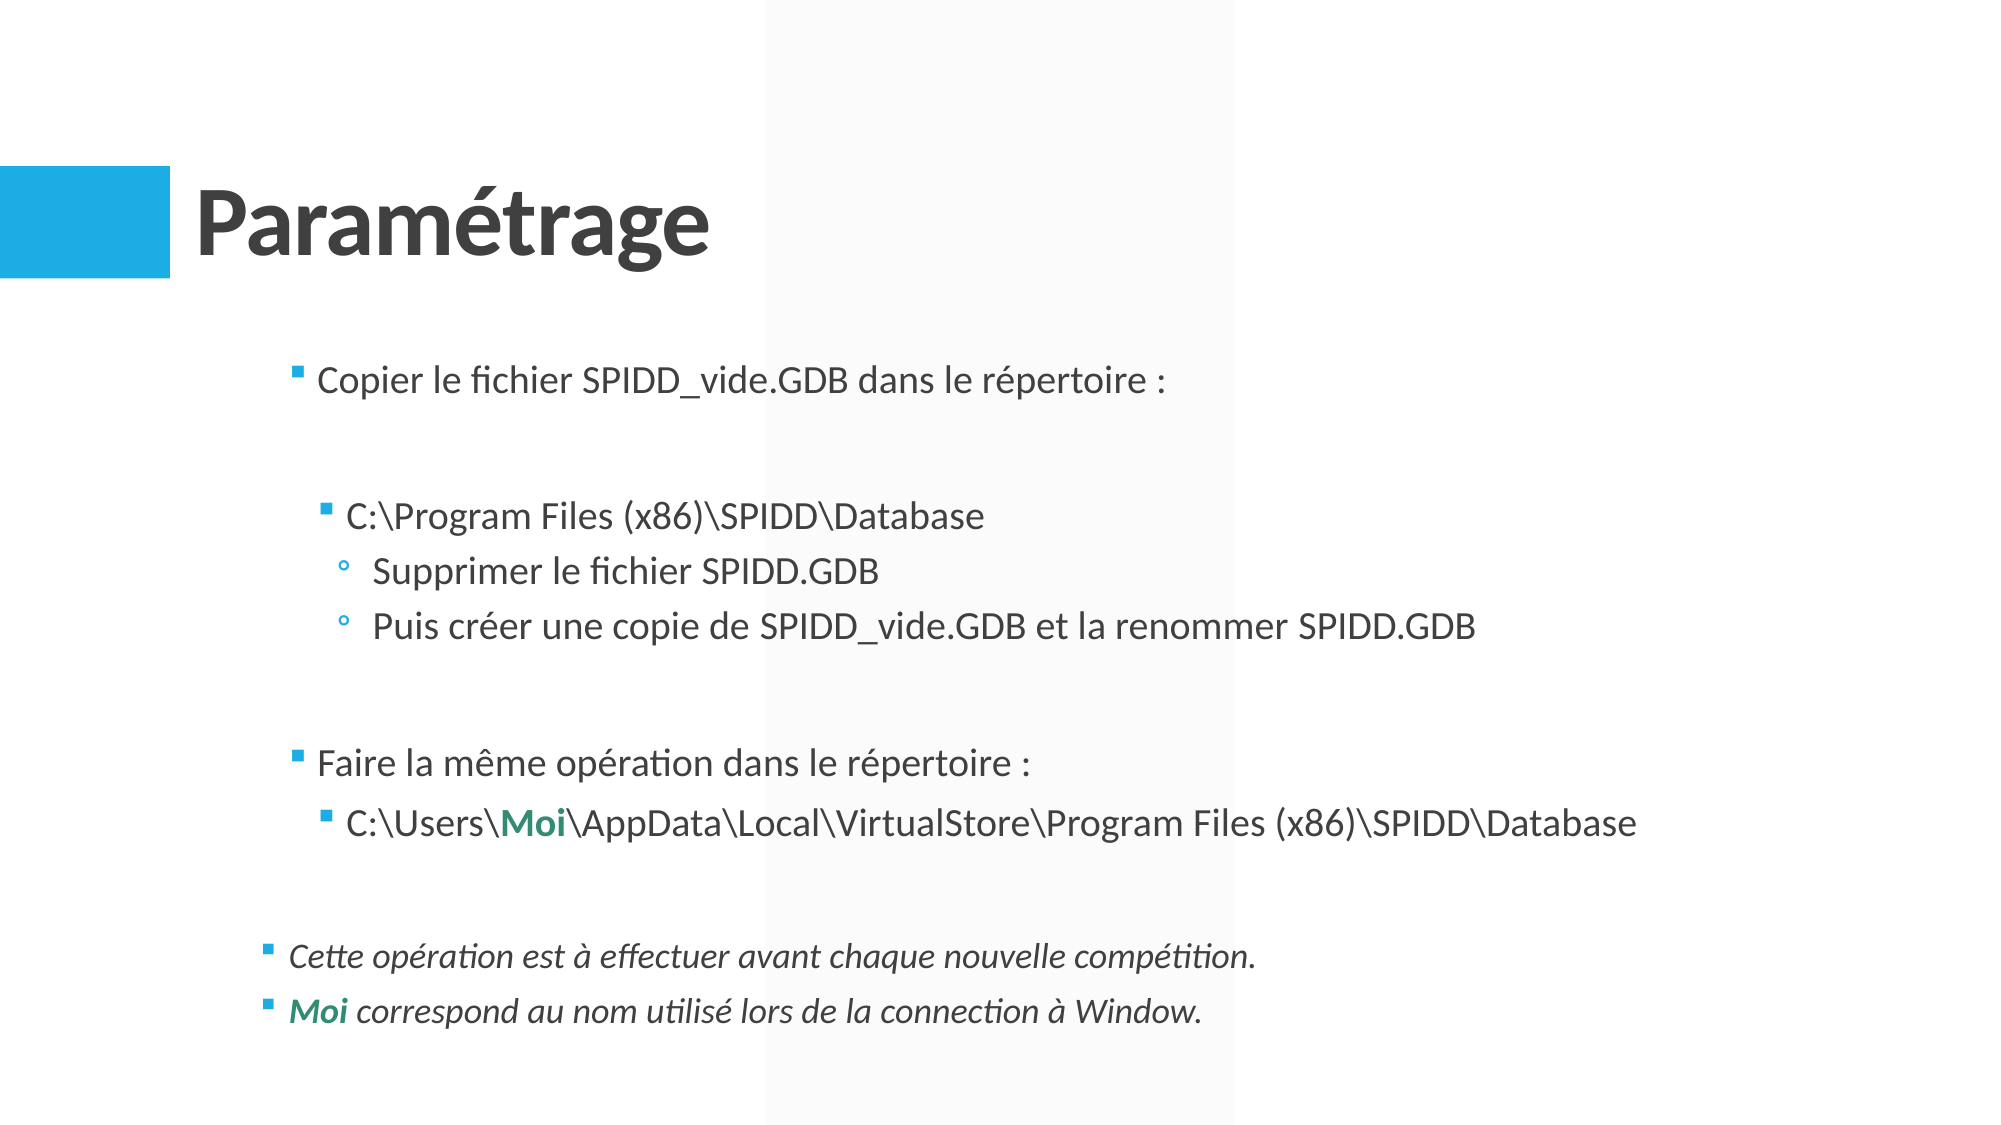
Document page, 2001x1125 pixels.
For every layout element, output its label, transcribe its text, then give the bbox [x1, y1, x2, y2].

list Copier le fichier SPIDD_vide.GDB dans le répertoire : C:\Program Files (x86)\SPIDD\Database Supprimer le fichier SPIDD.GDB Puis créer une copie de SPIDD_vide.GDB et la renommer SPIDD.GDB Faire la même opération dans le répertoire : C:\Users\Moi\AppData\Local\VirtualStore\Program Files (x86)\SPIDD\Database Cette opération est à effectuer avant chaque nouvelle compétition. Moi correspond au nom utilisé lors de la connection à Window. [199, 345, 1850, 1039]
title Paramétrage [180, 47, 1830, 285]
